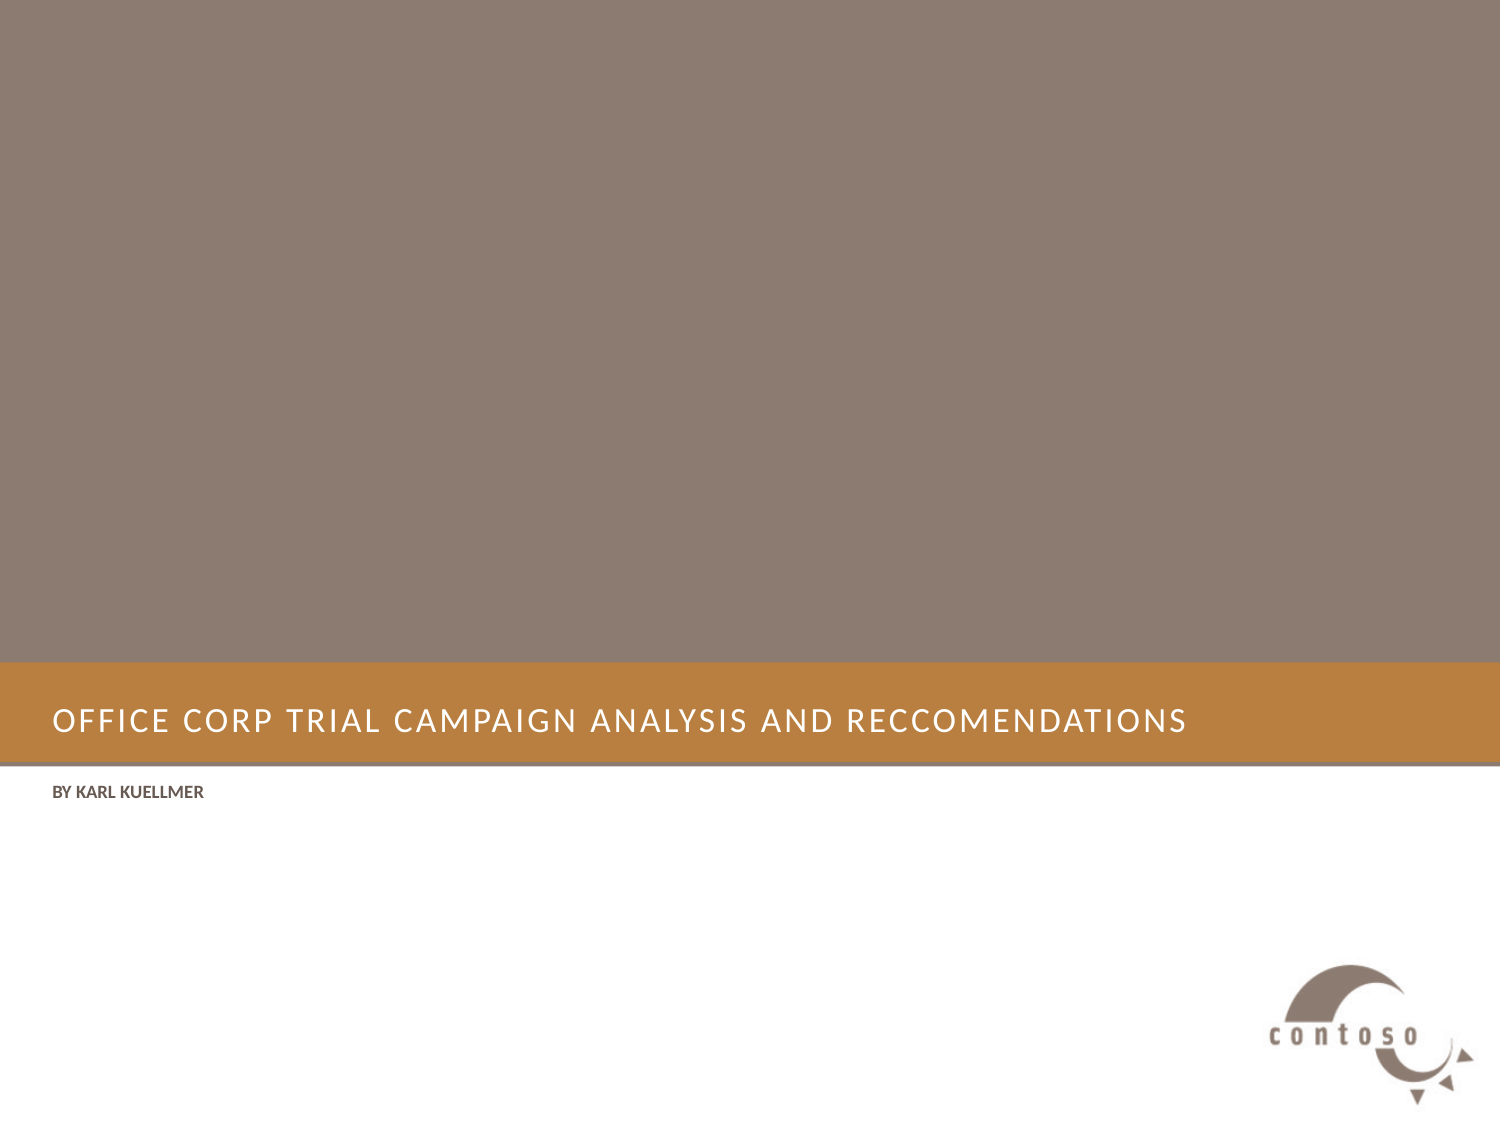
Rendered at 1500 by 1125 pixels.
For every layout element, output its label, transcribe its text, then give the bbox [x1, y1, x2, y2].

subtitle BY KARL KUELLMER [37, 772, 1175, 810]
title Office CORP TRIAL CAMPAIGN ANALYSIS AND RECCOMENDATIONS [37, 675, 1225, 763]
